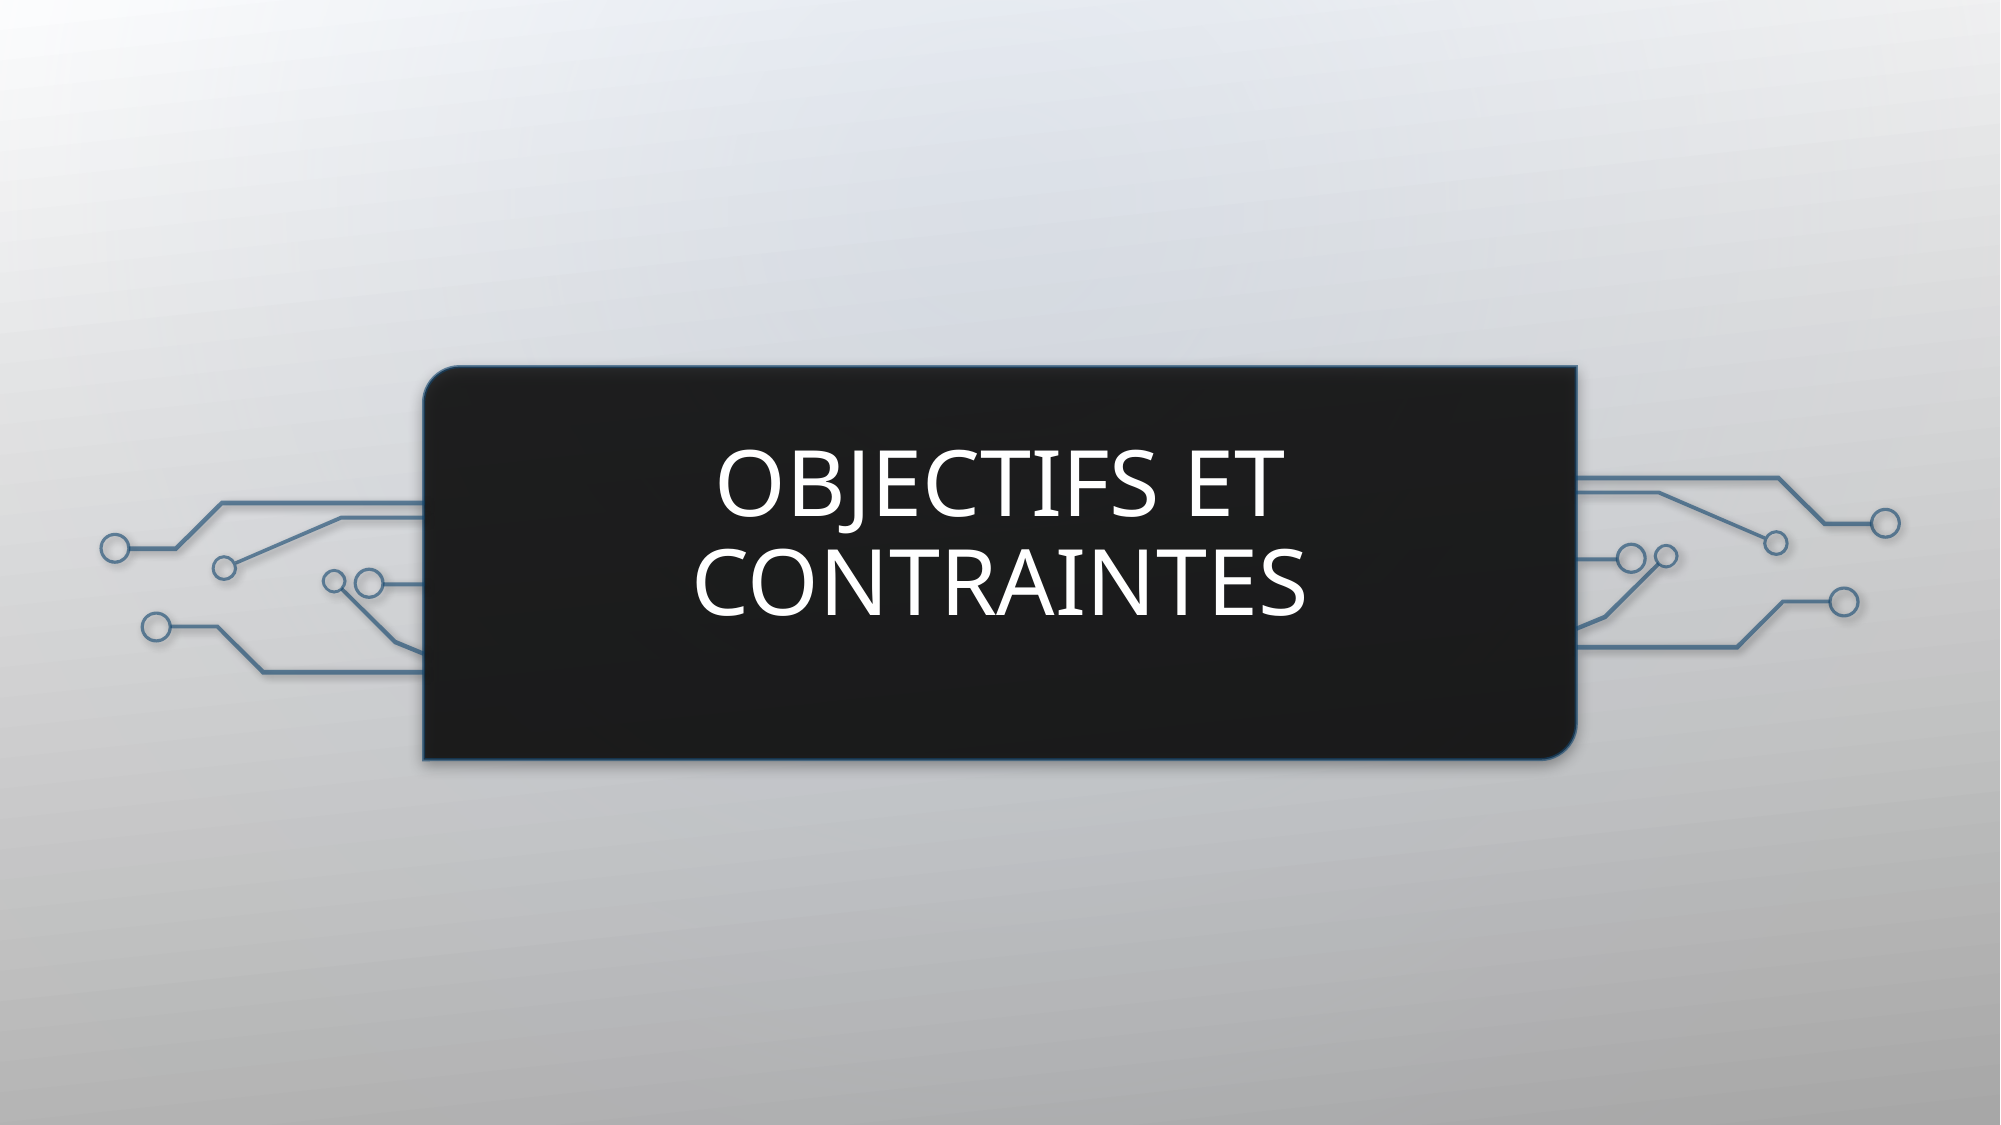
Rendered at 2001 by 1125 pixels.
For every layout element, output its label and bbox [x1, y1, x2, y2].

text_box [99, 475, 1902, 675]
text_box [0, 0, 2000, 1125]
